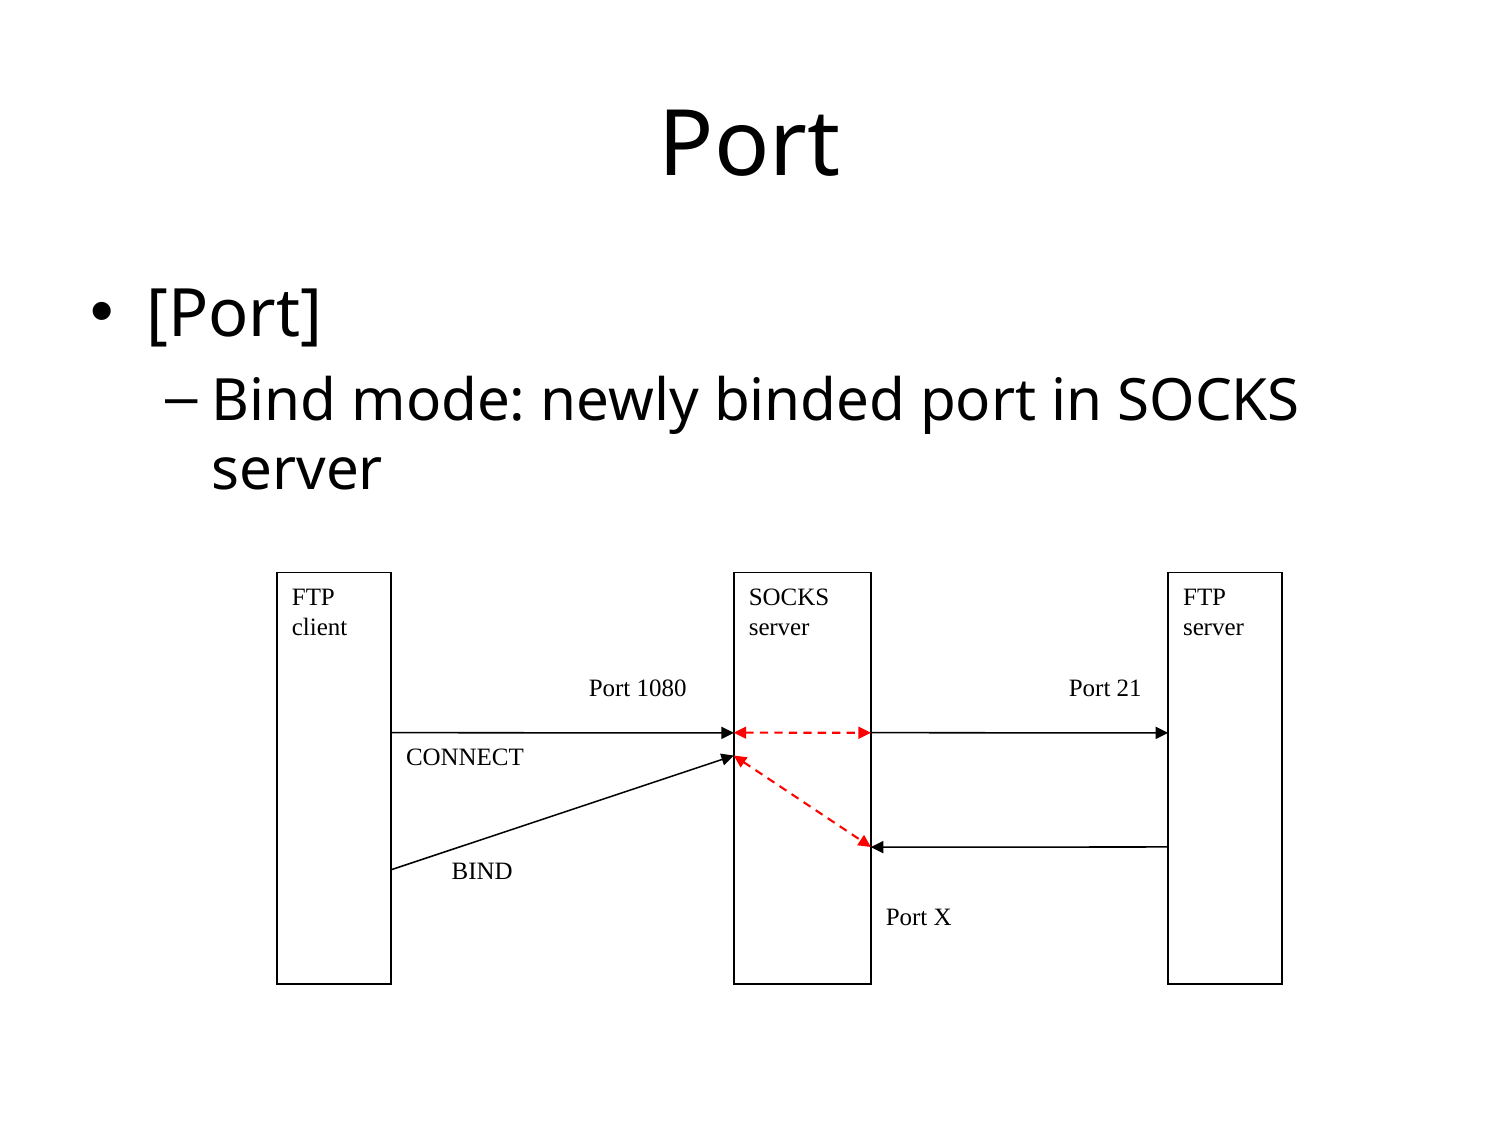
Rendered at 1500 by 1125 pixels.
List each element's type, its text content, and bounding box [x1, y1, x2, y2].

list [Port] Bind mode: newly binded port in SOCKS server [75, 262, 1425, 1005]
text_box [253, 526, 1306, 1125]
title Port [75, 45, 1425, 233]
